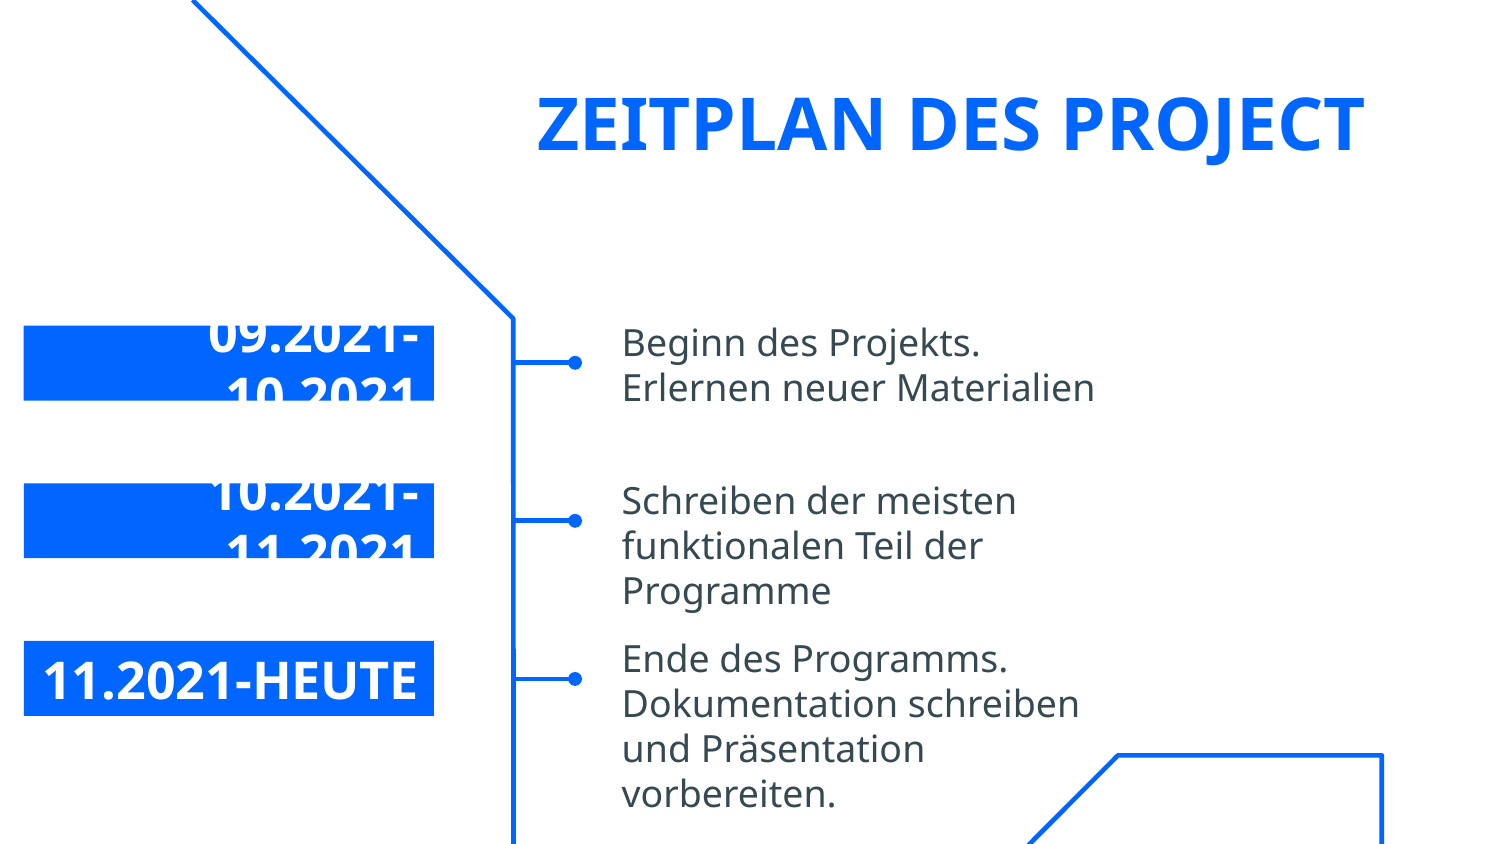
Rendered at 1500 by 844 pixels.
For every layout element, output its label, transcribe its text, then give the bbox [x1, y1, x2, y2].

text_box 10.2021-11.2021 [23, 483, 392, 559]
title ZEITPLAN DES PROJECT [484, 62, 1382, 200]
text_box Beginn des Projekts. Erlernen neuer Materialien [606, 303, 1117, 422]
text_box 09.2021-10.2021 [23, 325, 335, 401]
text_box 11.2021-HEUTE [23, 640, 434, 716]
text_box Ende des Programms. Dokumentation schreiben und Präsentation vorbereiten. [606, 619, 1117, 739]
text_box Schreiben der meisten funktionalen Teil der Programme [606, 461, 1117, 580]
text_box [192, 0, 514, 844]
